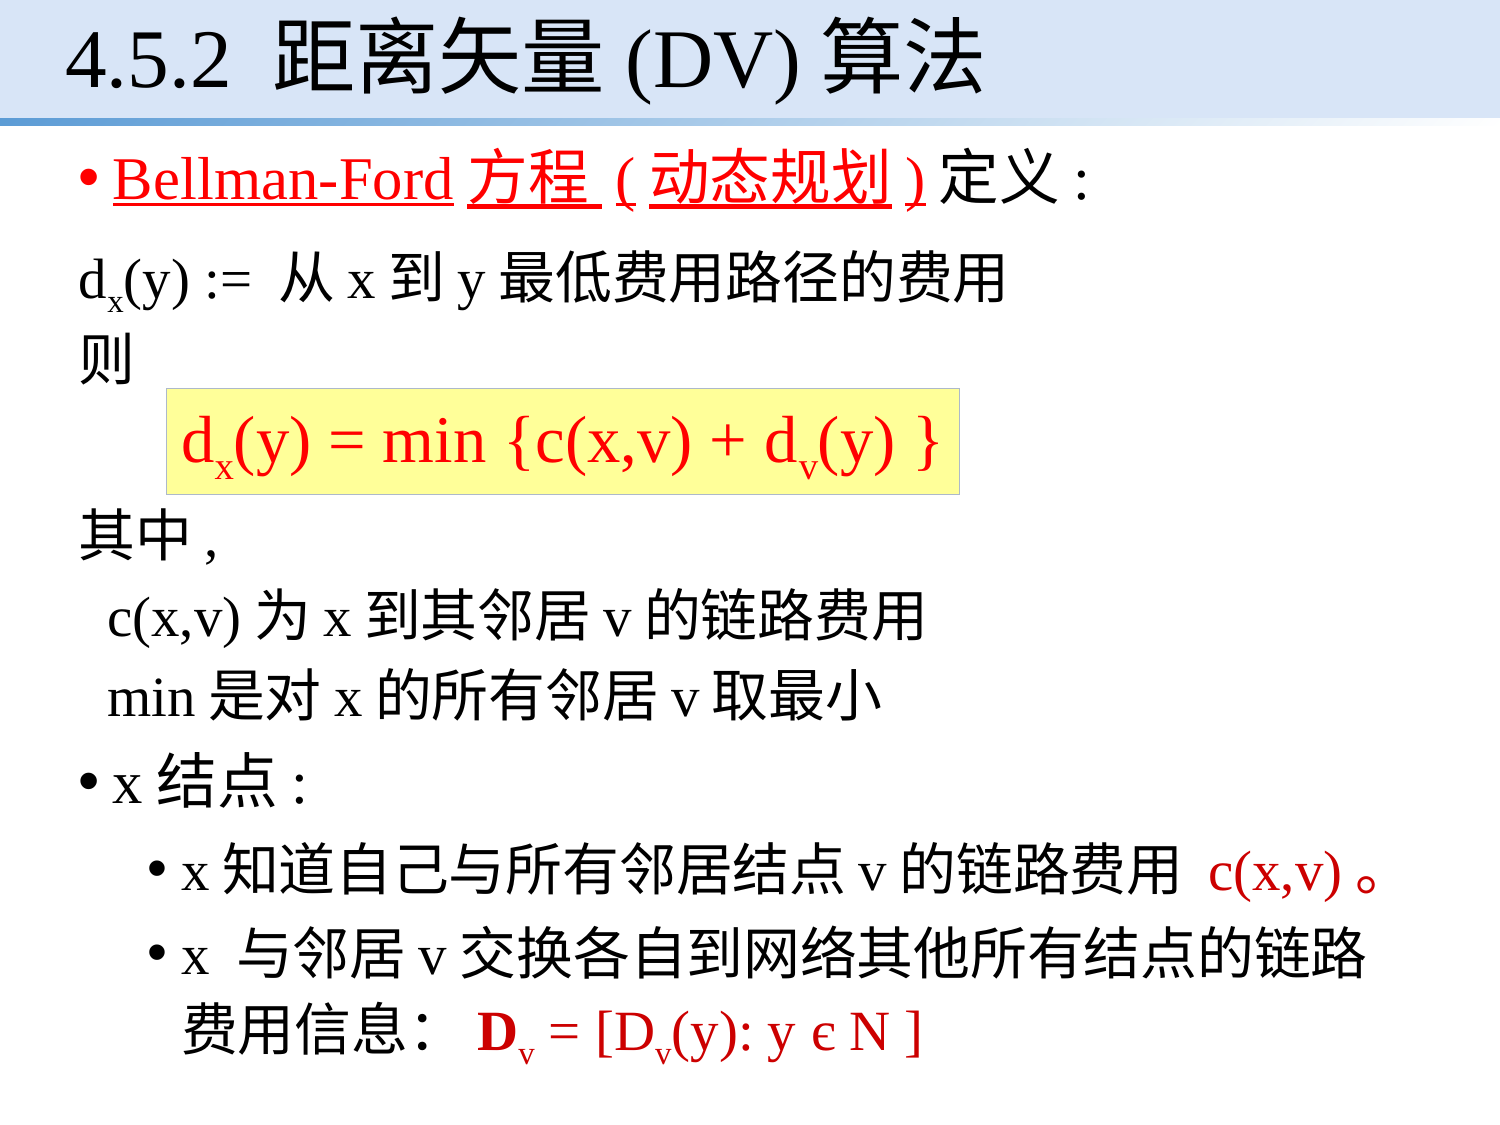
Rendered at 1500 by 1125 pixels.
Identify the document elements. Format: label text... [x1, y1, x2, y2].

text_box [434, 120, 442, 126]
title 4.5.2 距离矢量(DV)算法 [50, 1, 1453, 120]
text_box dx(y) = min {c(x,v) + dv(y) } [166, 388, 960, 495]
list Bellman-Ford方程 (动态规划)定义: dx(y) := 从x到y最低费用路径的费用 则 其中, c(x,v)为x到其邻居v的链路费用 min是对x的所有邻居v取最小 x结点: x知道自己与所有邻居结点v的链路费用 c(x,v)。 x 与邻居v交换各自到网络其他所有结点的链路费用信息：Dv = [Dv(y): y є N ] [63, 139, 1440, 1108]
